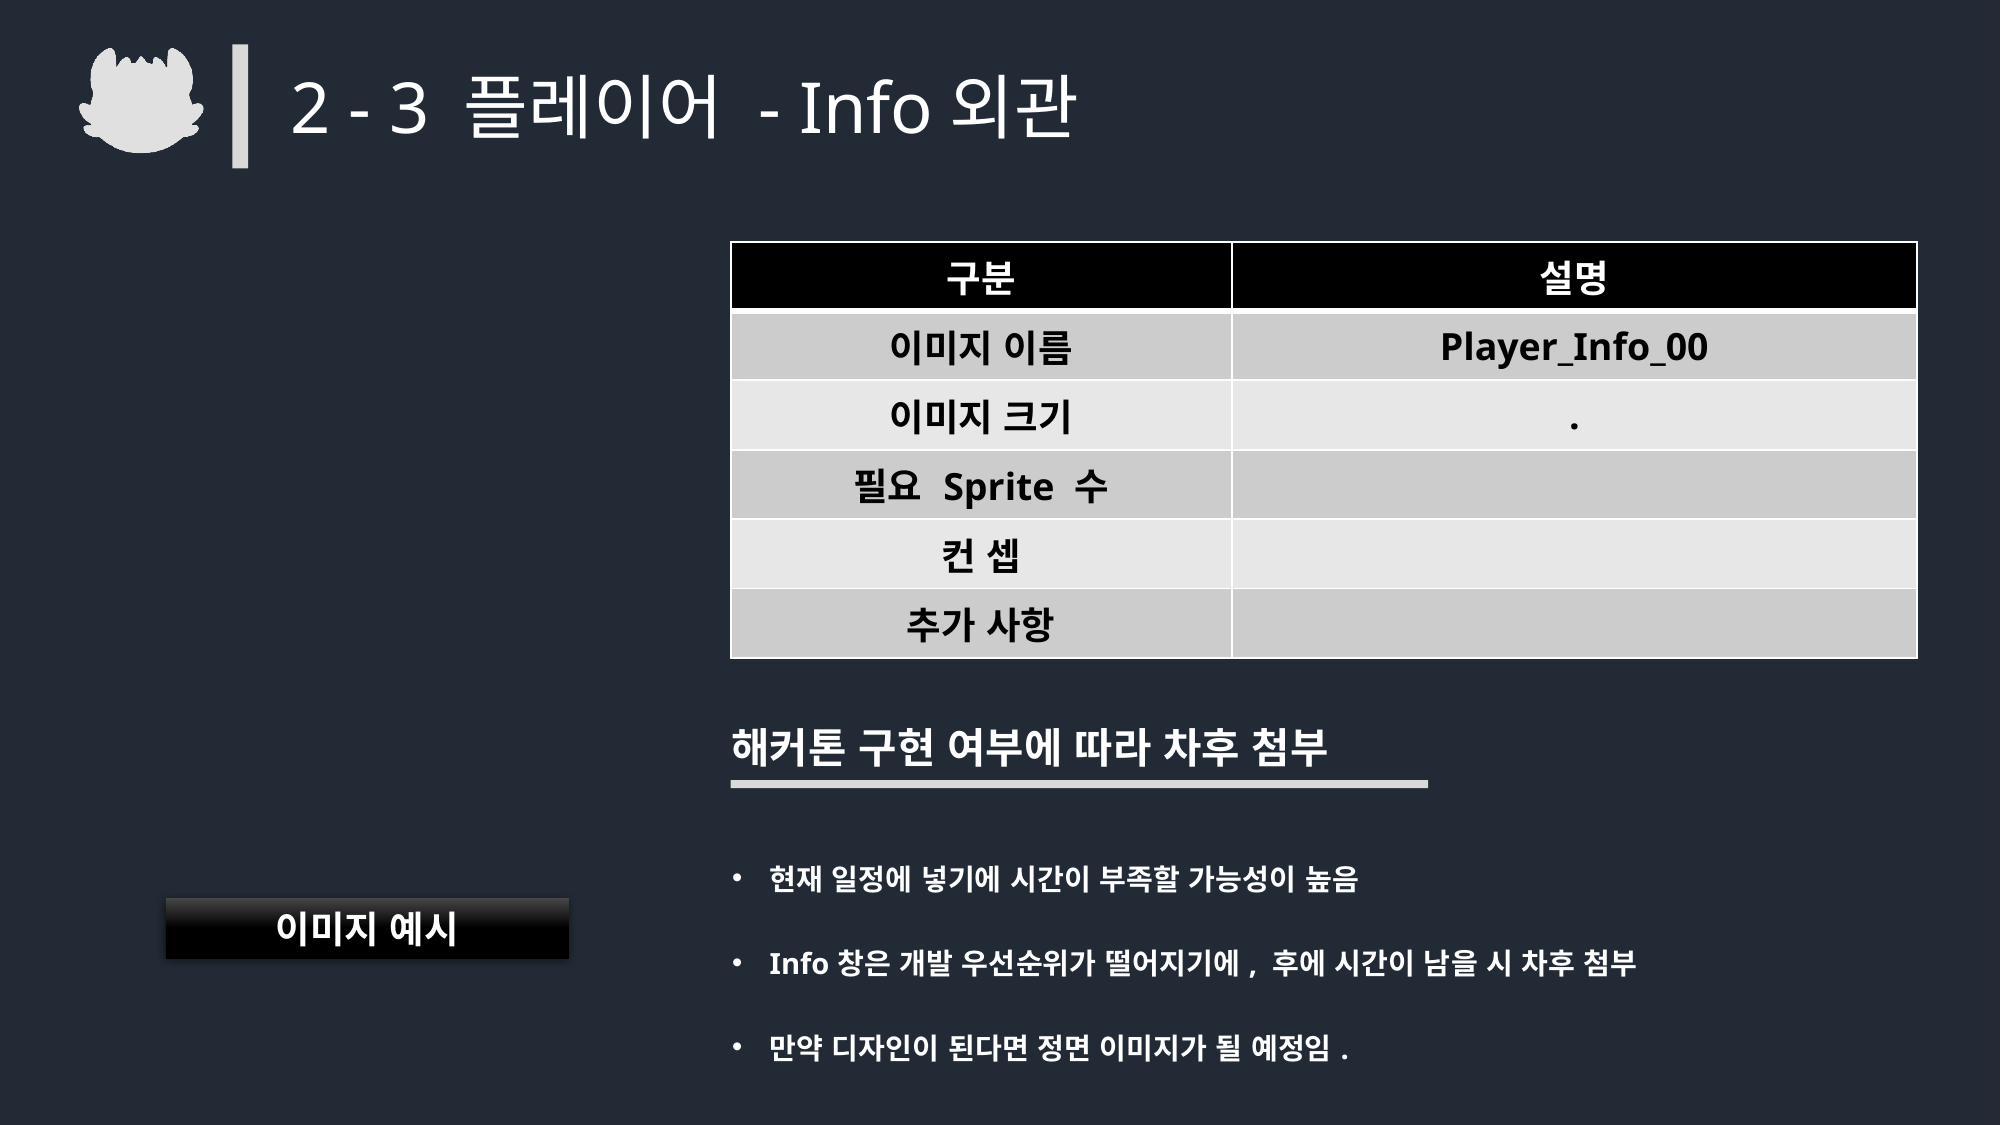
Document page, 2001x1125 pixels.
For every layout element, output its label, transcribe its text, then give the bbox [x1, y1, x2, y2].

table_cell 이미지 크기 [732, 381, 1231, 449]
table_header 설명 [1233, 243, 1916, 308]
text_box [730, 779, 1429, 789]
table_cell 추가 사항 [732, 589, 1231, 657]
table_cell Player_Info_00 [1233, 314, 1916, 379]
table_cell 필요 Sprite 수 [732, 451, 1231, 518]
table_cell 이미지 이름 [732, 314, 1231, 379]
table_cell . [1233, 381, 1916, 449]
text_box 현재 일정에 넣기에 시간이 부족할 가능성이 높음 Info창은 개발 우선순위가 떨어지기에, 후에 시간이 남을 시 차후 첨부 만약 디자인이 된다면 정면 이미지가 될 예정임. [717, 827, 1907, 1125]
table_header 구분 [732, 243, 1231, 308]
table_cell [1233, 589, 1916, 657]
picture [75, 44, 205, 156]
text_box 이미지 예시 [165, 898, 569, 959]
table_cell 컨 셉 [732, 520, 1231, 588]
title 2 - 3 플레이어 - Info외관 [275, 64, 1734, 156]
table_cell [1233, 520, 1916, 588]
table_cell [1233, 451, 1916, 518]
text_box [231, 43, 249, 169]
text_box 해커톤 구현 여부에 따라 차후 첨부 [716, 712, 1538, 788]
